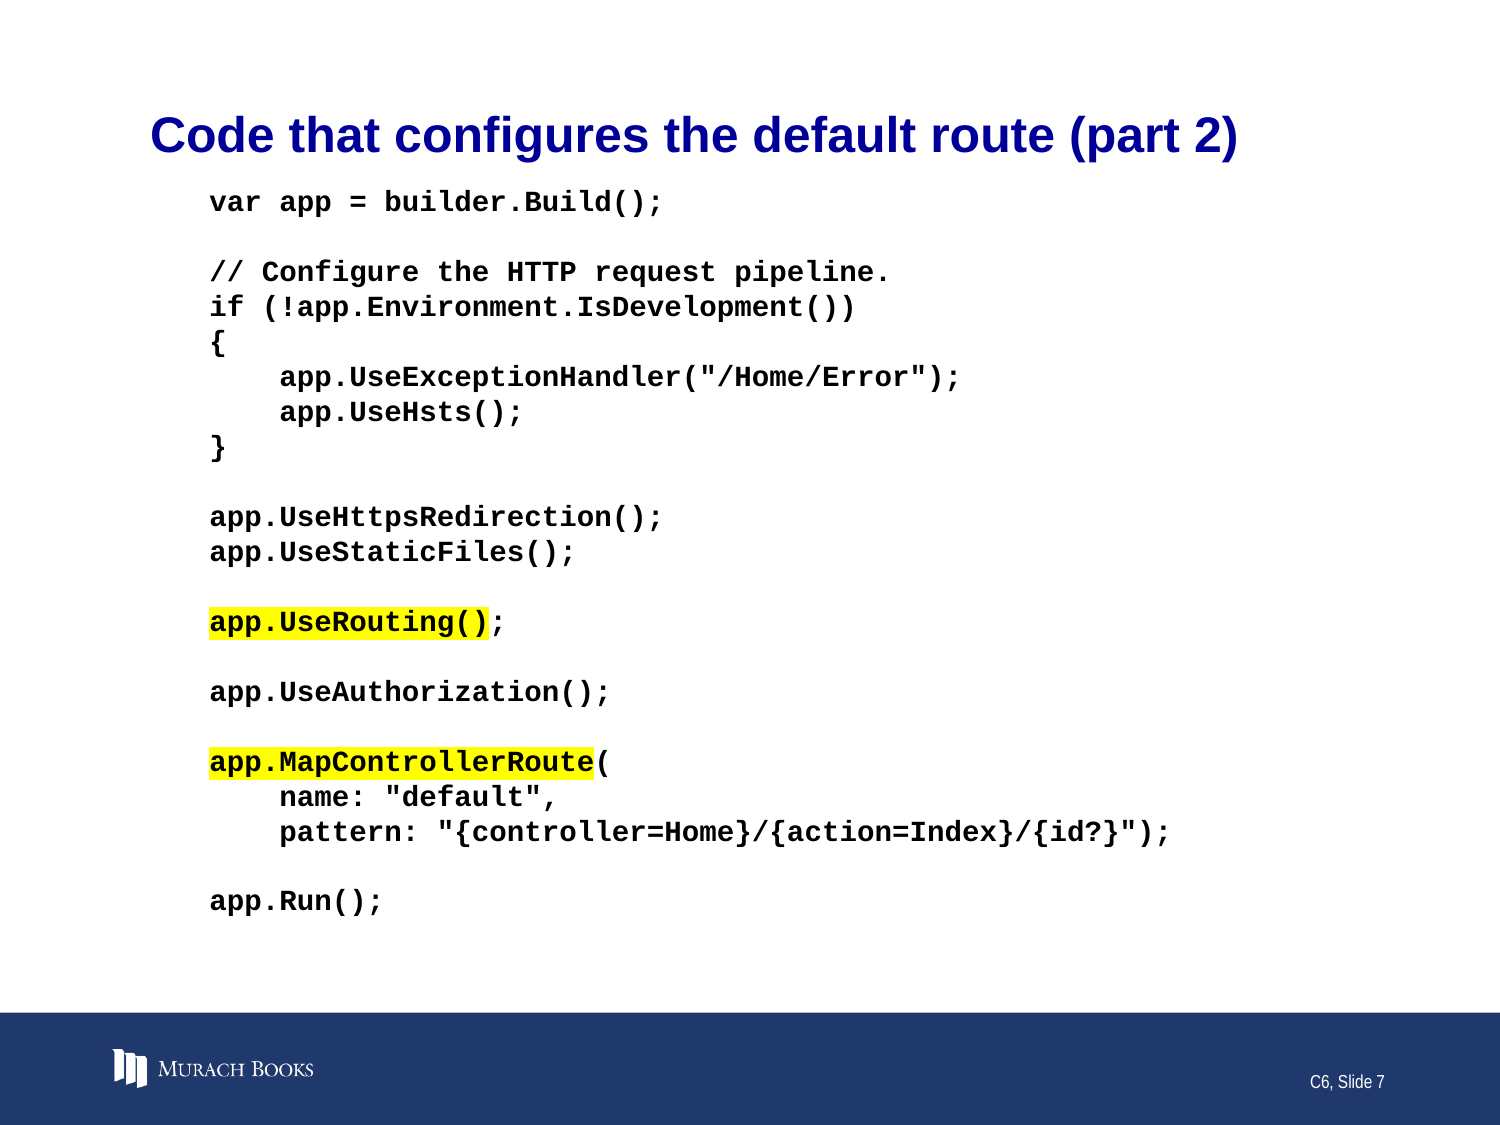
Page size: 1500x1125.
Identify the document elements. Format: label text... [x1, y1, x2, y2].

title Code that configures the default route (part 2) [150, 102, 1350, 164]
list var app = builder.Build(); // Configure the HTTP request pipeline. if (!app.Environment.IsDevelopment()) { app.UseExceptionHandler("/Home/Error"); app.UseHsts(); } app.UseHttpsRedirection(); app.UseStaticFiles(); app.UseRouting(); app.UseAuthorization(); app.MapControllerRoute( name: "default", pattern: "{controller=Home}/{action=Index}/{id?}"); app.Run(); [137, 174, 1350, 975]
slide_number C6, Slide 7 [1087, 1025, 1400, 1100]
footer [12, 1025, 463, 1100]
